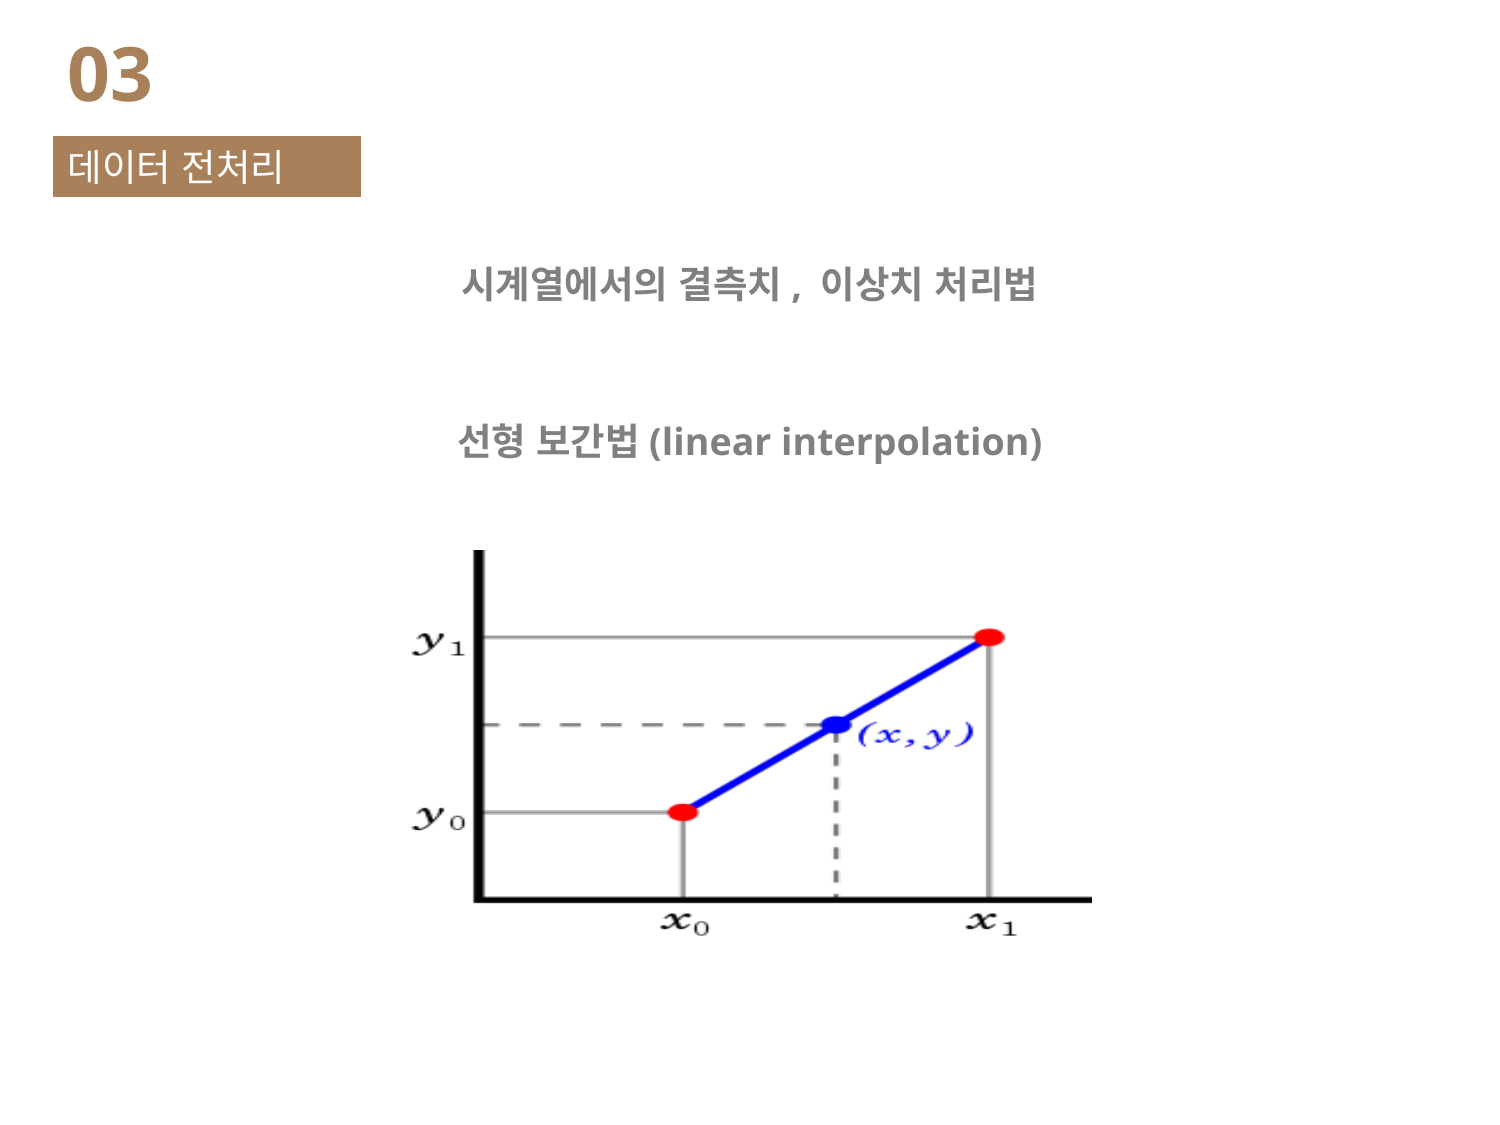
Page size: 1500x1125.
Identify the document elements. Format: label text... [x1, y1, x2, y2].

text_box 시계열에서의 결측치, 이상치 처리법 [338, 253, 1162, 314]
text_box 선형 보간법(linear interpolation) [338, 410, 1162, 471]
text_box 03 [53, 19, 242, 124]
picture [407, 550, 1093, 941]
text_box 데이터 전처리 [53, 136, 361, 197]
